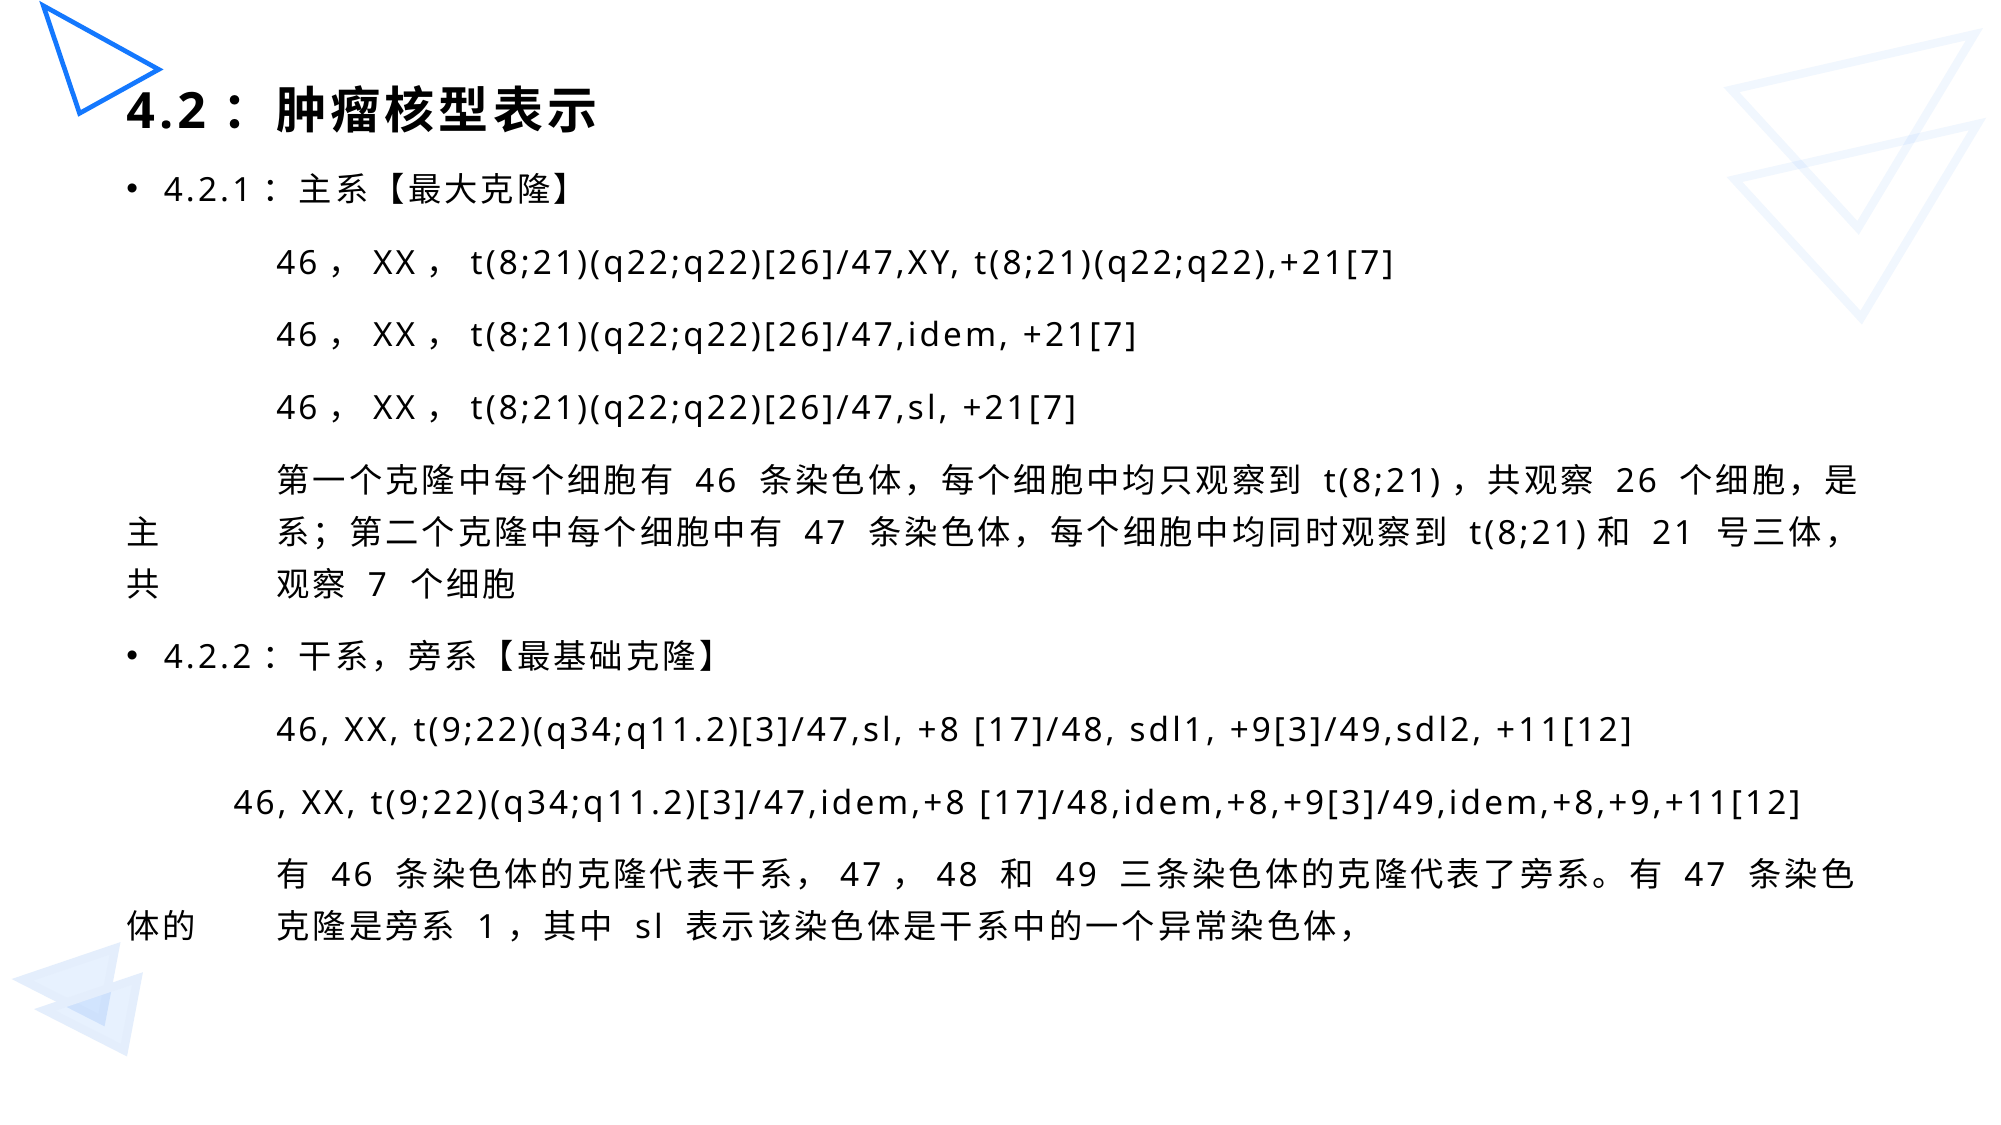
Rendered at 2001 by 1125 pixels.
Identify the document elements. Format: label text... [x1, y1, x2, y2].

list 4.2.1：主系【最大克隆】 46，XX，t(8;21)(q22;q22)[26]/47,XY, t(8;21)(q22;q22),+21[7] 46，XX，t(8;21)(q22;q22)[26]/47,idem, +21[7] 46，XX，t(8;21)(q22;q22)[26]/47,sl, +21[7] 第一个克隆中每个细胞有 46 条染色体，每个细胞中均只观察到 t(8;21)，共观察 26 个细胞，是主 系；第二个克隆中每个细胞中有 47 条染色体，每个细胞中均同时观察到 t(8;21)和 21 号三体，共 观察 7 个细胞 4.2.2：干系，旁系【最基础克隆】 46, XX, t(9;22)(q34;q11.2)[3]/47,sl, +8 [17]/48, sdl1, +9[3]/49,sdl2, +11[12] 46, XX, t(9;22)(q34;q11.2)[3]/47,idem,+8 [17]/48,idem,+8,+9[3]/49,idem,+8,+9,+11[12] 有 46 条染色体的克隆代表干系，47，48 和 49 三条染色体的克隆代表了旁系。有 47 条染色体的 克隆是旁系 1，其中 sl 表示该染色体是干系中的一个异常染色体， [109, 156, 1891, 1041]
title 4.2：肿瘤核型表示 [109, 72, 1891, 146]
